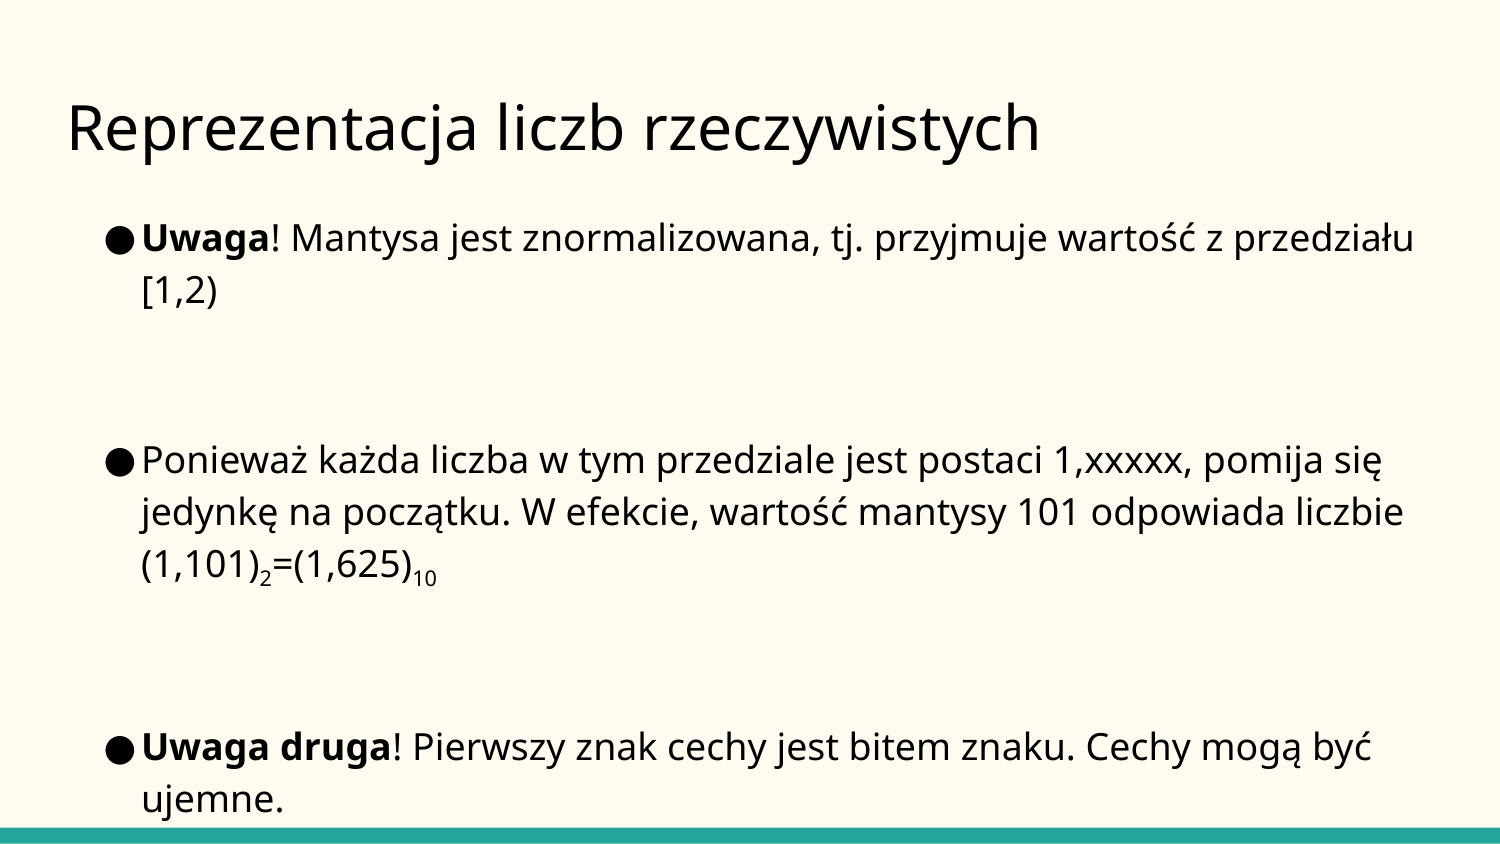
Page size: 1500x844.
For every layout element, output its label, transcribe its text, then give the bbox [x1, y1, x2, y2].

title Reprezentacja liczb rzeczywistych [51, 72, 1449, 174]
list Uwaga! Mantysa jest znormalizowana, tj. przyjmuje wartość z przedziału [1,2) Ponieważ każda liczba w tym przedziale jest postaci 1,xxxxx, pomija się jedynkę na początku. W efekcie, wartość mantysy 101 odpowiada liczbie (1,101)2=(1,625)10 Uwaga druga! Pierwszy znak cechy jest bitem znaku. Cechy mogą być ujemne. [51, 192, 1449, 750]
